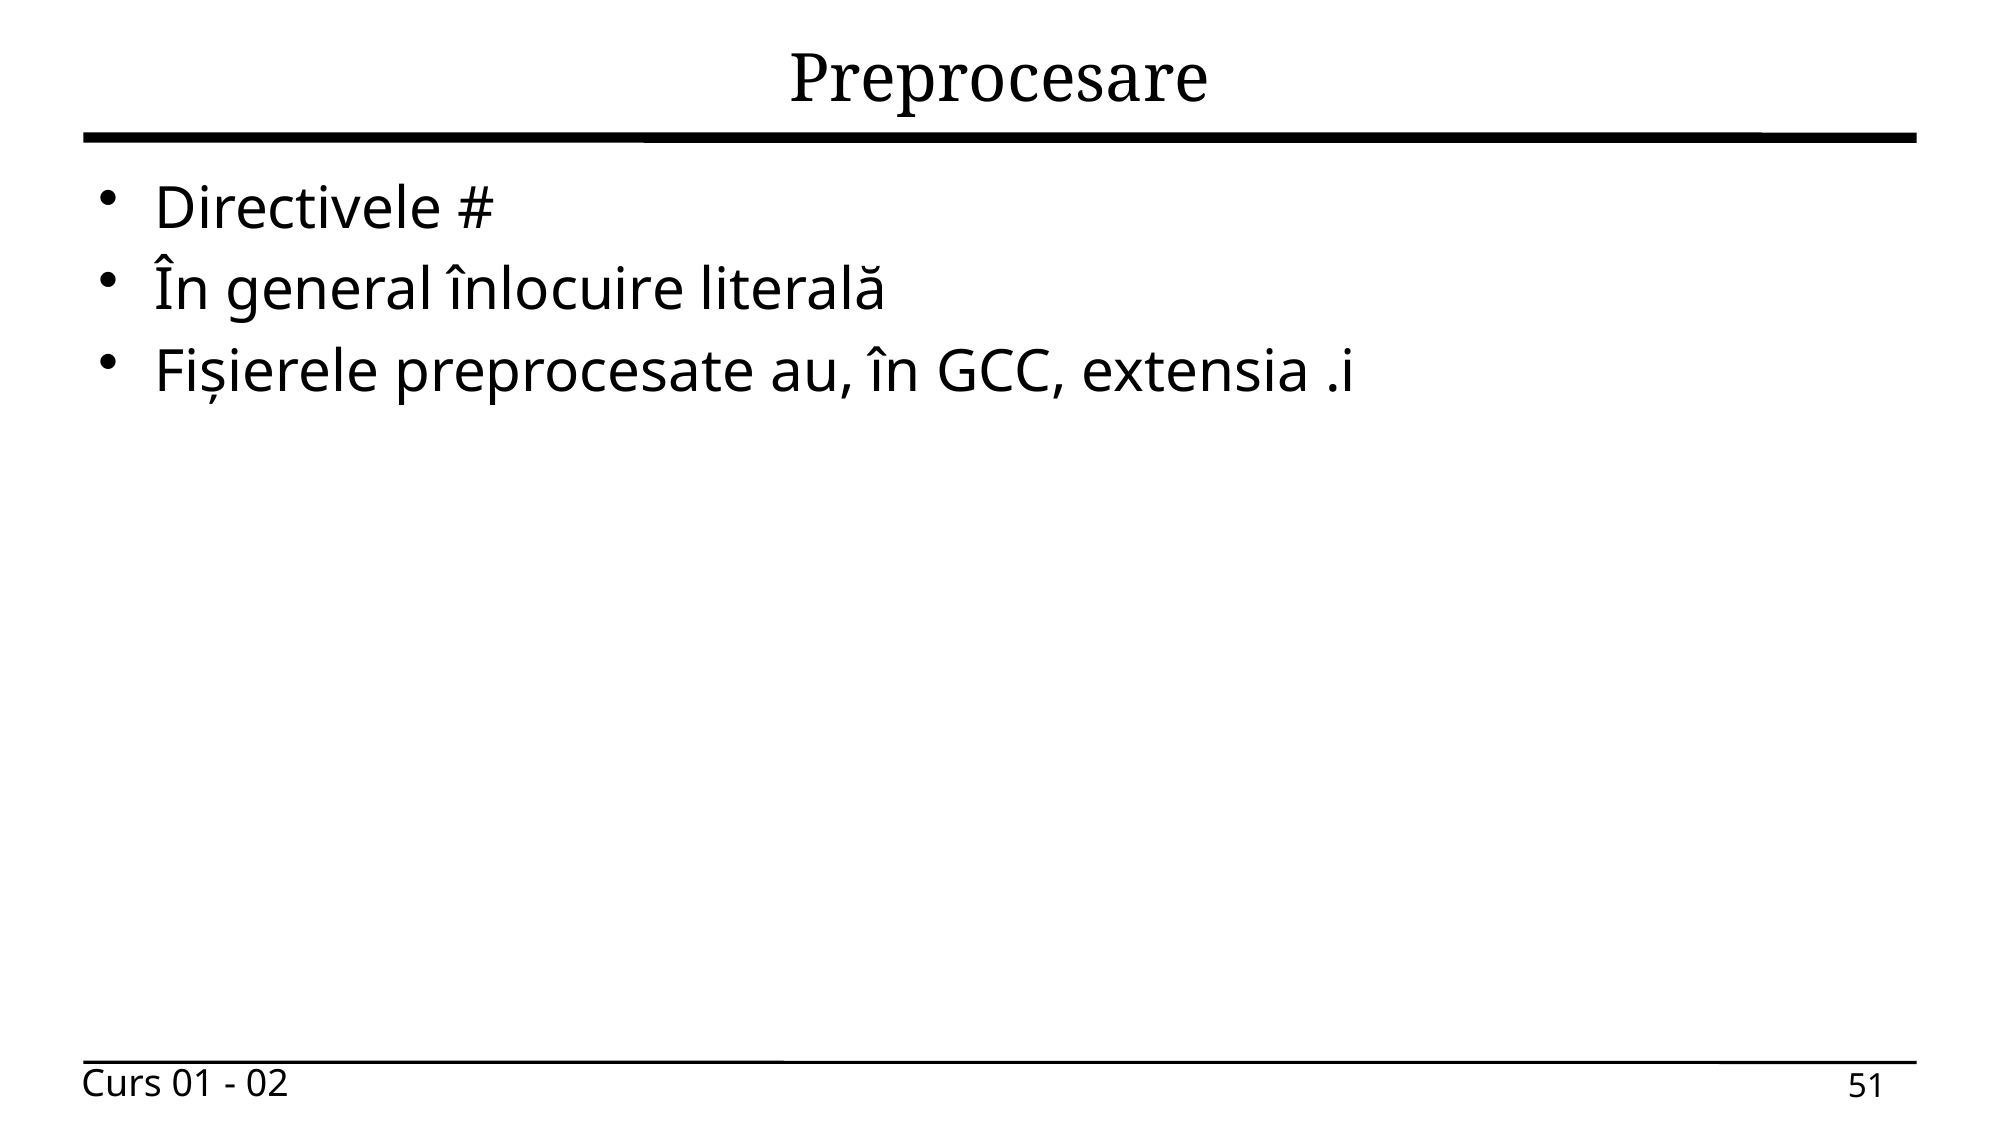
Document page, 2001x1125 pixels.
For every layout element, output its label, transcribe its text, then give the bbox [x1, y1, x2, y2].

title Preprocesare [83, 24, 1917, 126]
list Directivele # În general înlocuire literală Fișierele preprocesate au, în GCC, extensia .i [83, 162, 1917, 1051]
